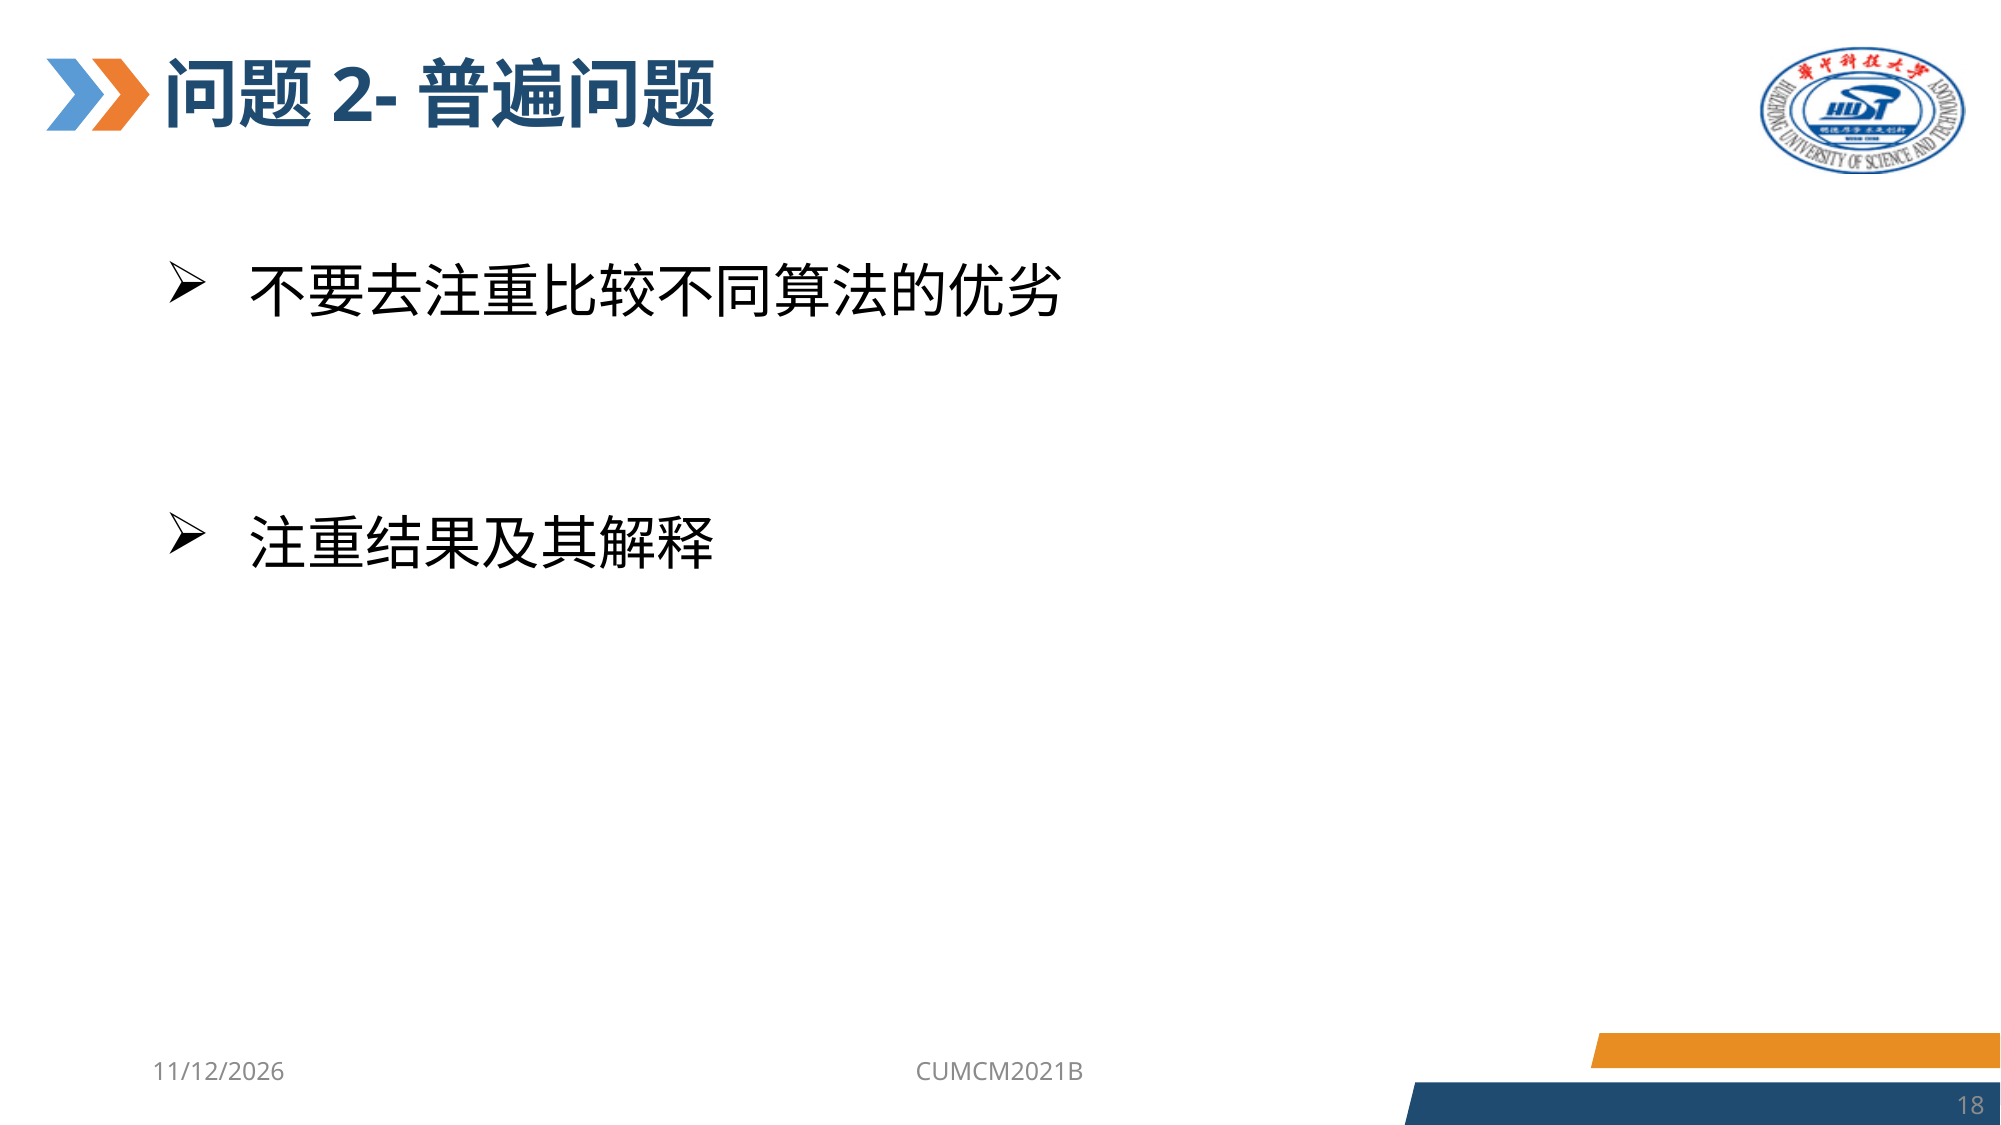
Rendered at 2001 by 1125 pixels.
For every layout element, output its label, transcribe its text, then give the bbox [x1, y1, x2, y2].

slide_number 18 [1549, 1076, 2000, 1125]
list 不要去注重比较不同算法的优劣 注重结果及其解释 [149, 211, 1875, 980]
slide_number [137, 1042, 588, 1103]
footer CUMCM2021B [662, 1042, 1338, 1103]
picture [1759, 46, 1966, 174]
title 问题2-普遍问题 [149, 49, 1875, 146]
